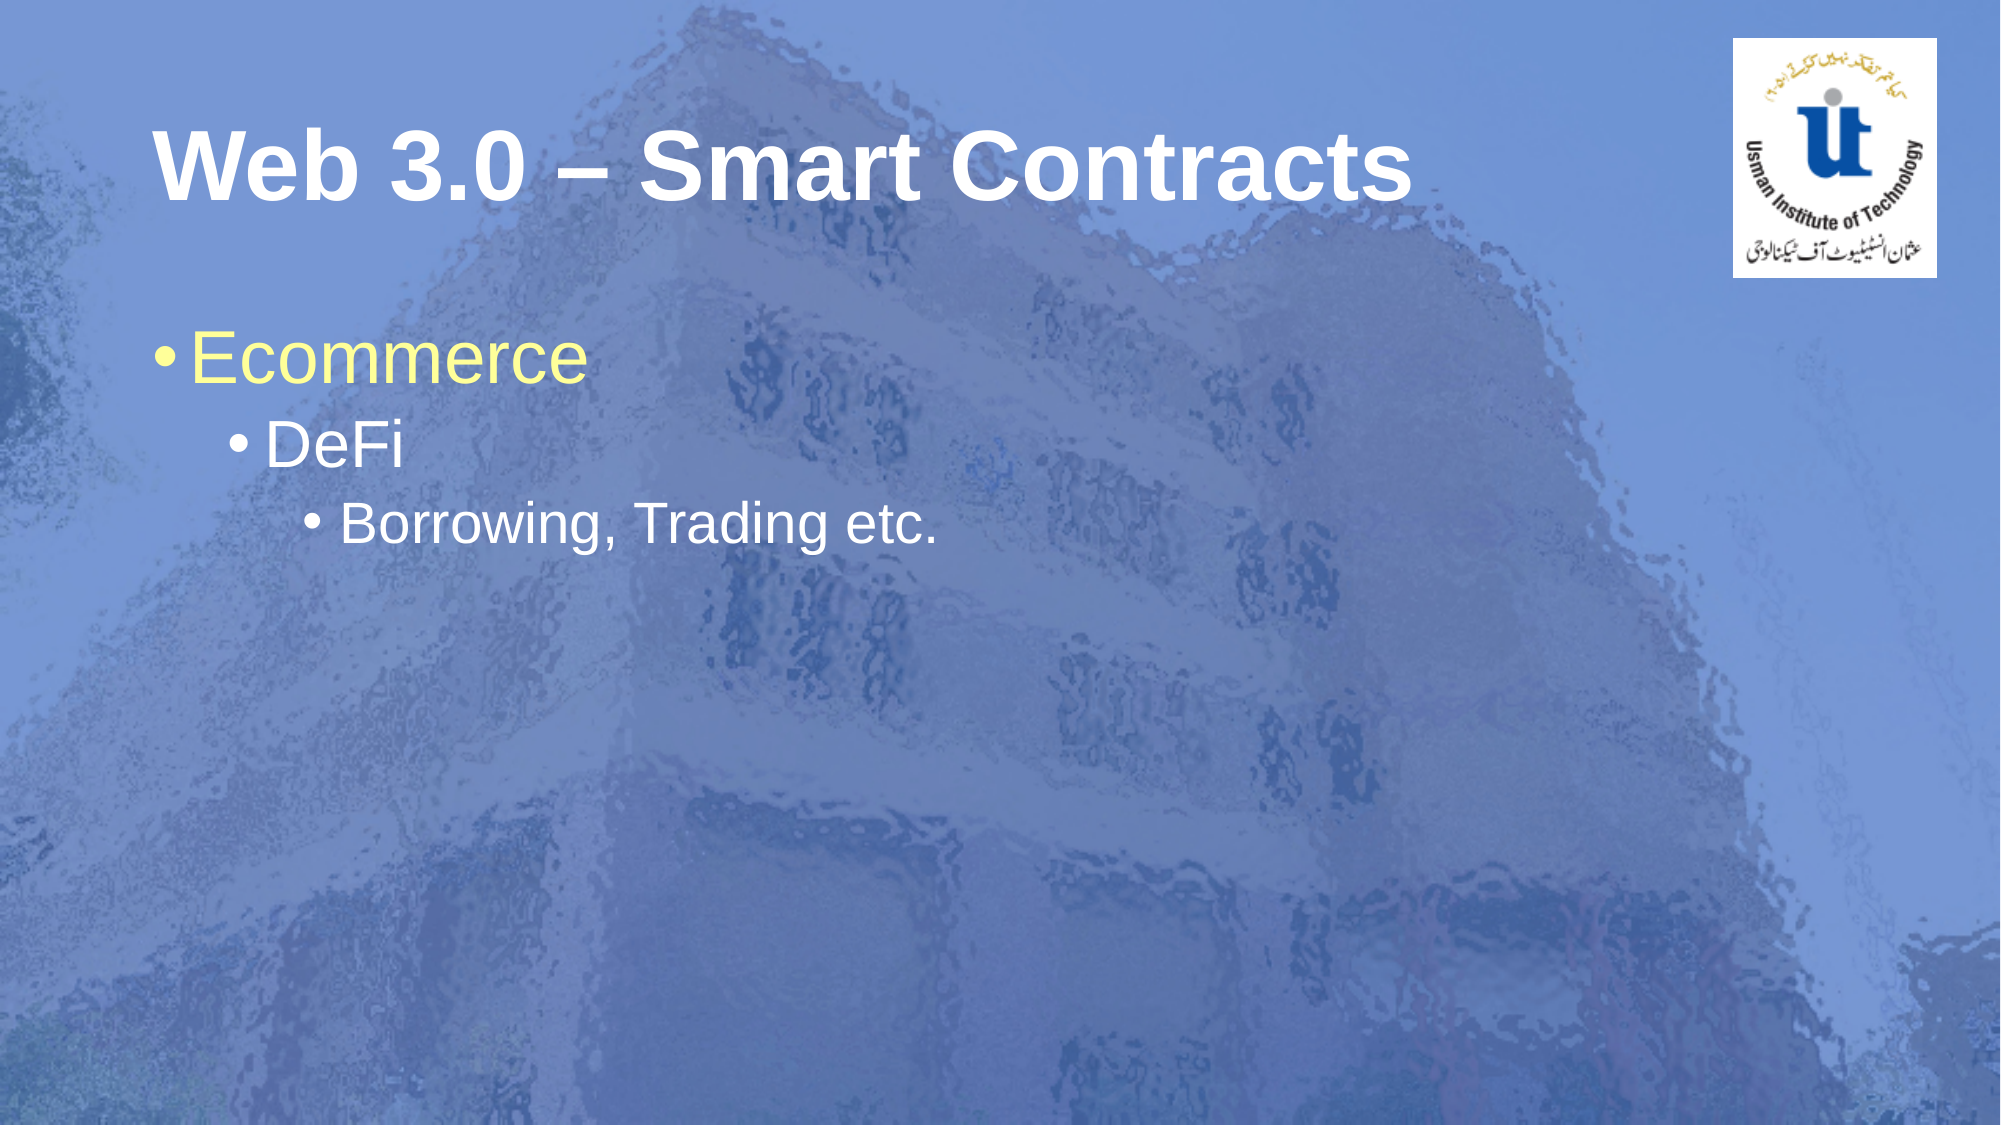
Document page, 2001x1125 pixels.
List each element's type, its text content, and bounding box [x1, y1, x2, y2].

title Web 3.0 – Smart Contracts [137, 59, 1863, 278]
list Ecommerce DeFi Borrowing, Trading etc. [137, 311, 1863, 1026]
picture [0, 0, 2001, 1125]
